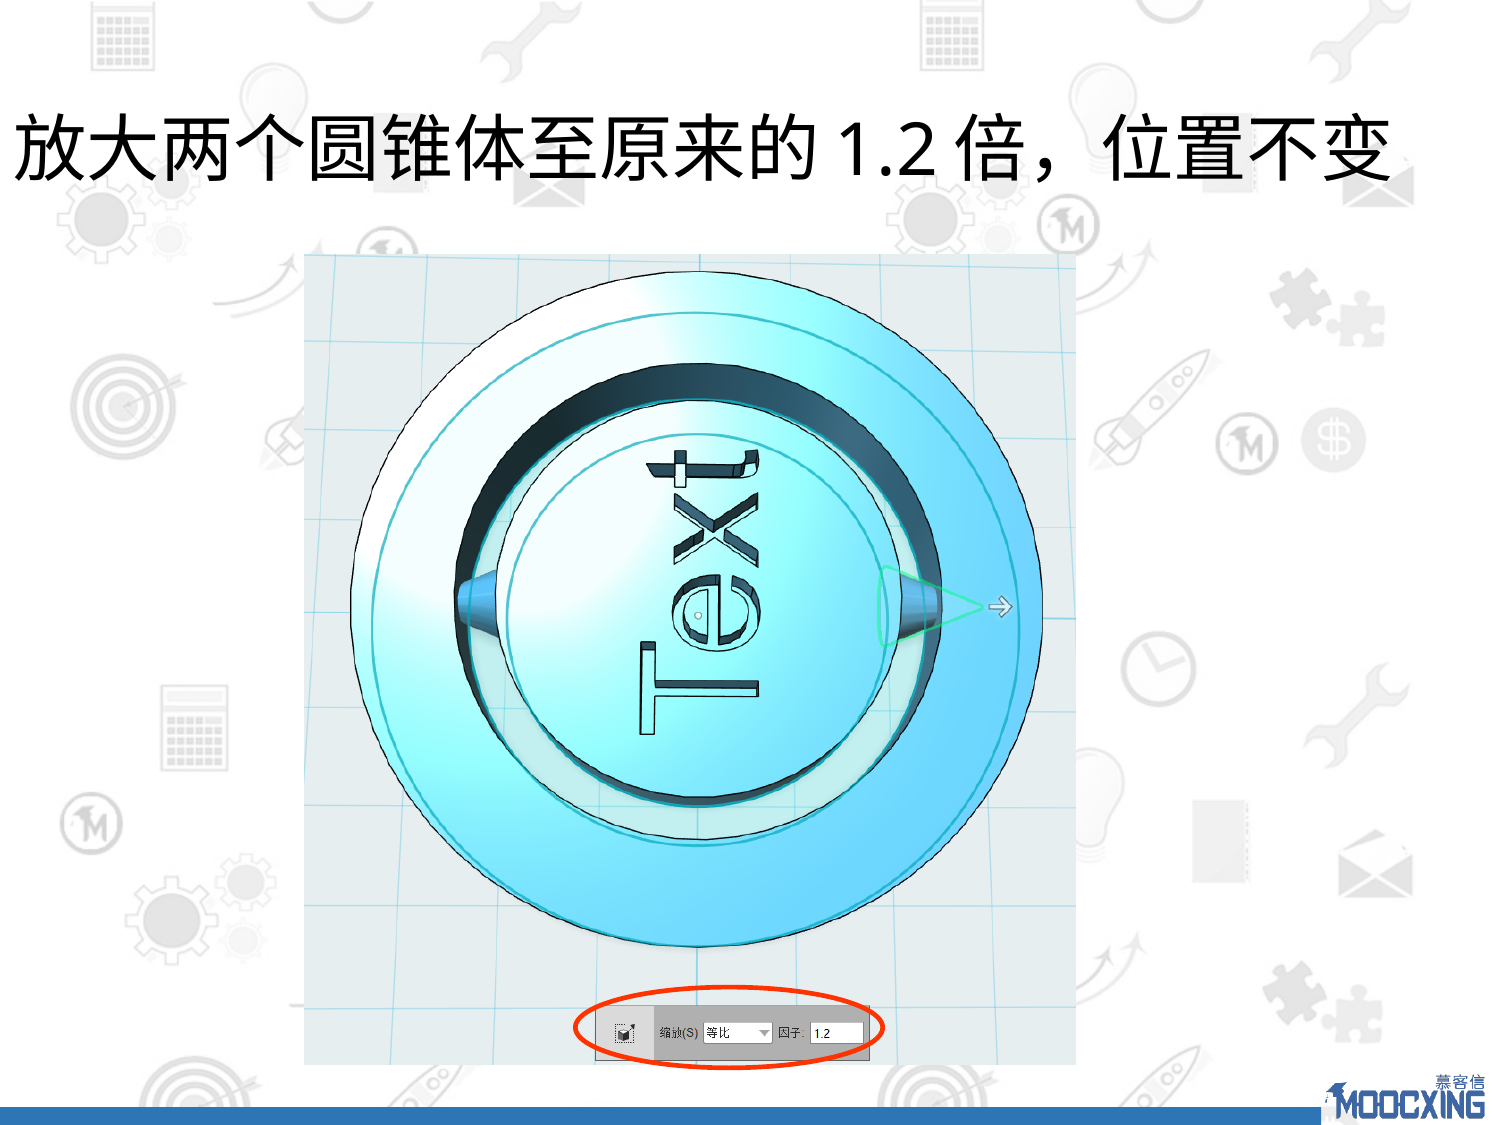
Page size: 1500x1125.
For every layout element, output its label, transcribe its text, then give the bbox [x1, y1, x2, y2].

title 放大两个圆锥体至原来的1.2倍，位置不变 [0, 0, 1500, 225]
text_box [304, 254, 1077, 1068]
picture [0, 225, 1500, 1125]
